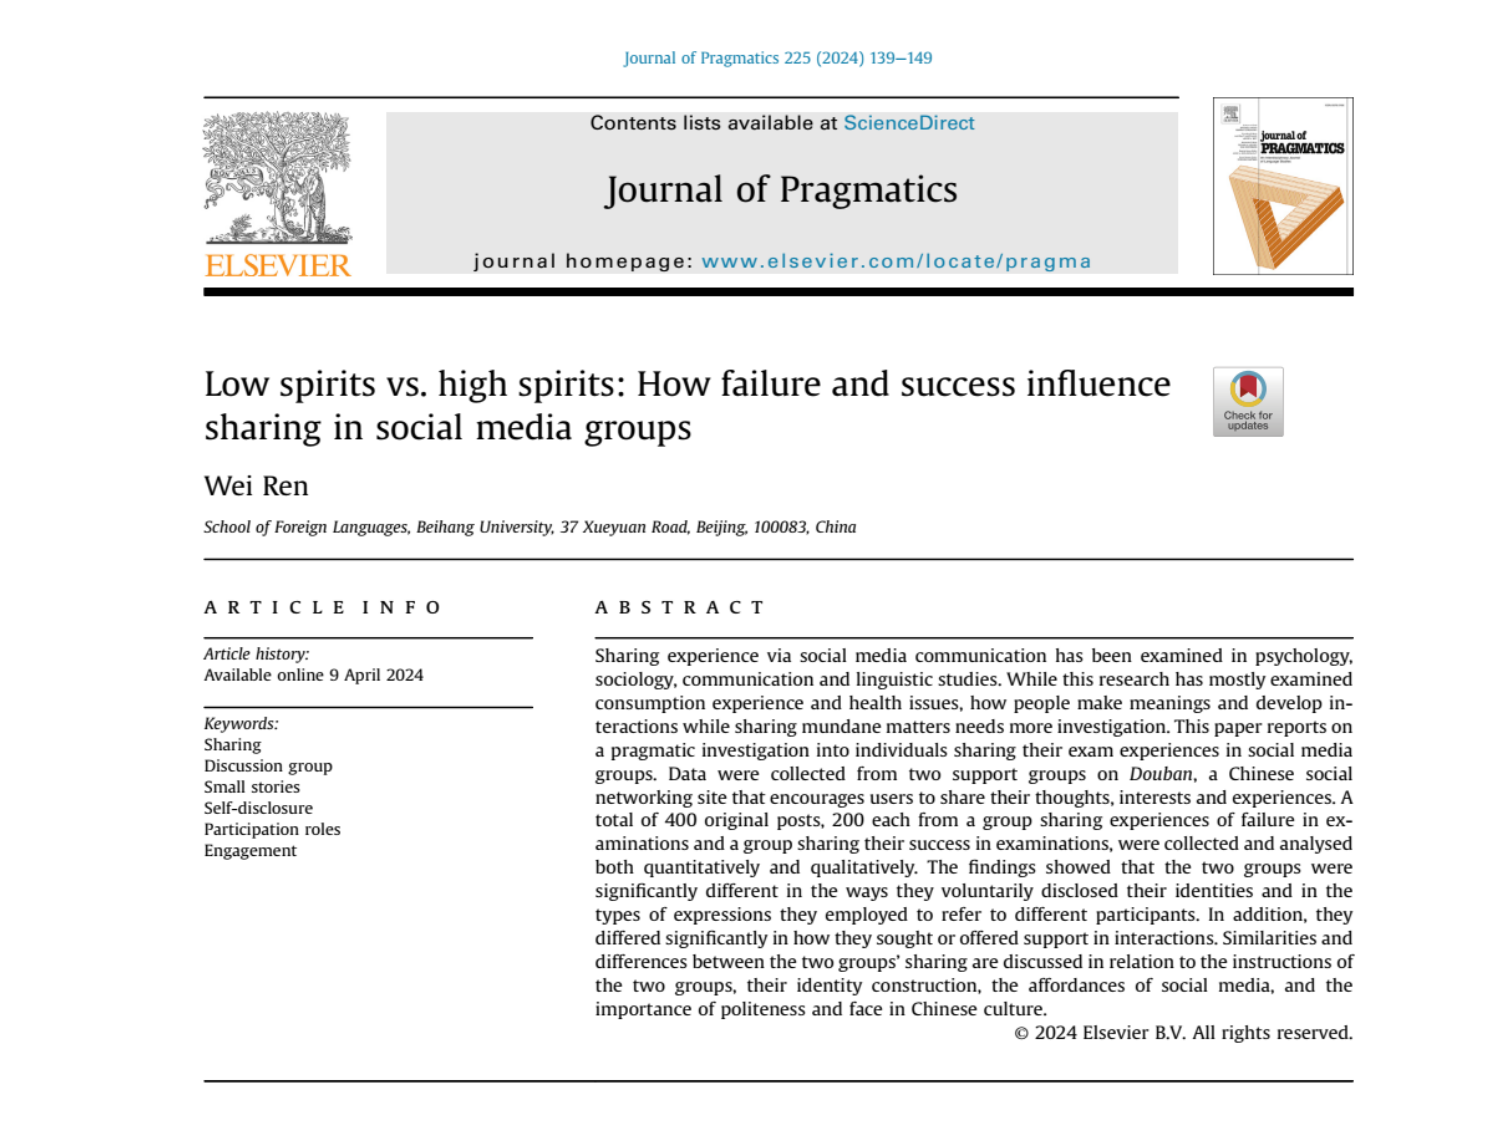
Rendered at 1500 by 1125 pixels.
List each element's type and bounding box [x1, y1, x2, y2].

picture [130, 0, 1370, 1125]
